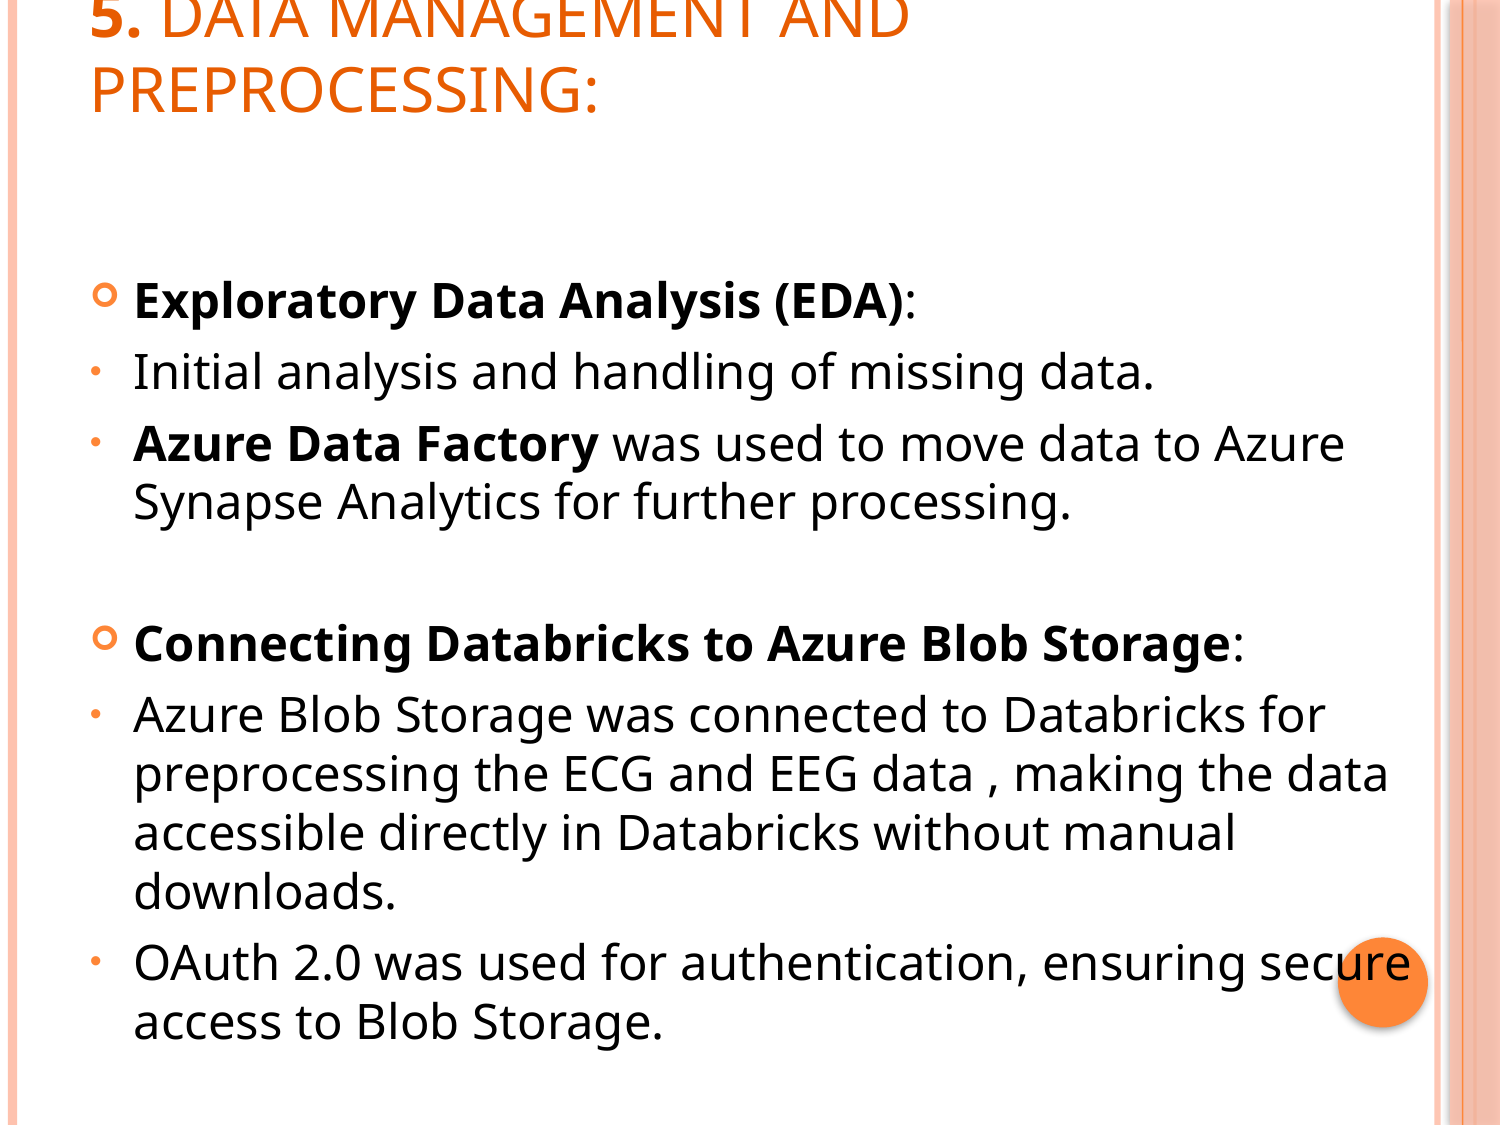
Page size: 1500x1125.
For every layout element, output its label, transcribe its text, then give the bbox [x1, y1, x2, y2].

title 5. Data Management and Preprocessing: [75, 24, 1438, 133]
list Exploratory Data Analysis (EDA): Initial analysis and handling of missing data. Azure Data Factory was used to move data to Azure Synapse Analytics for further processing. Connecting Databricks to Azure Blob Storage: Azure Blob Storage was connected to Databricks for preprocessing the ECG and EEG data , making the data accessible directly in Databricks without manual downloads. OAuth 2.0 was used for authentication, ensuring secure access to Blob Storage. [75, 262, 1450, 1062]
